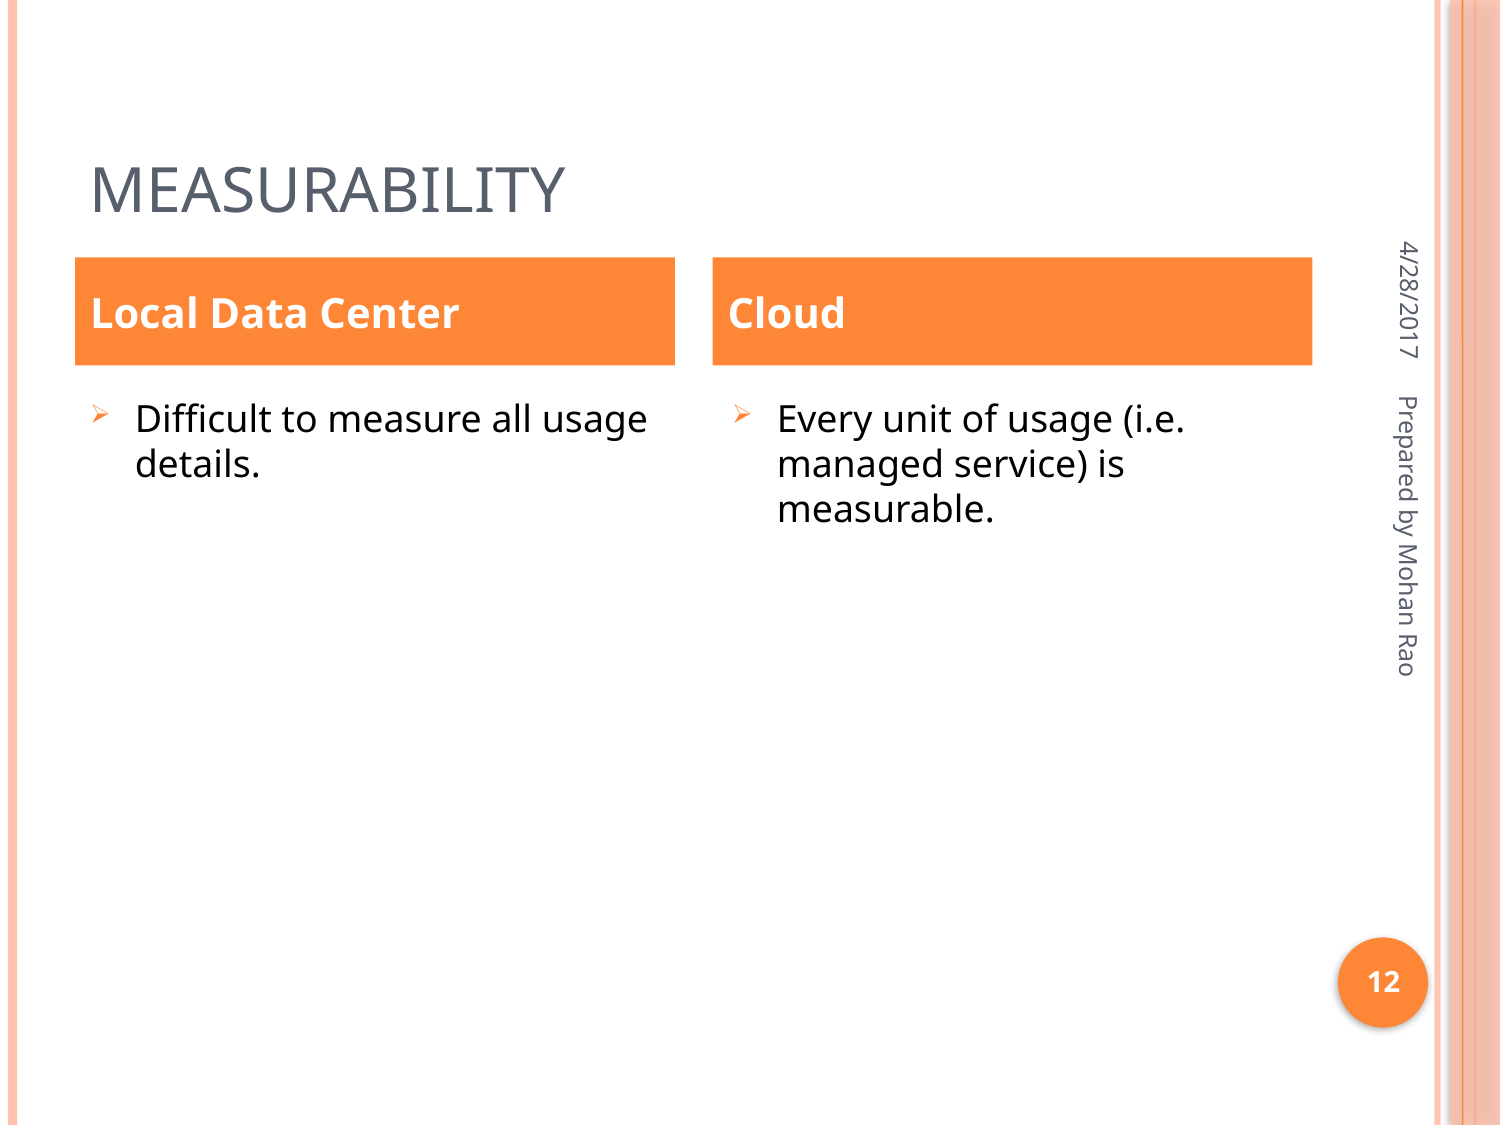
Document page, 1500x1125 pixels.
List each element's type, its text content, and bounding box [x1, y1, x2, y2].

list Local Data Center [74, 257, 676, 366]
title Measurability [75, 44, 1313, 233]
list Cloud [712, 257, 1313, 366]
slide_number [1378, 43, 1442, 374]
slide_number 12 [1333, 940, 1434, 1026]
footer Prepared by Mohan Rao [1379, 380, 1440, 906]
list Difficult to measure all usage details. [74, 387, 676, 1026]
list Every unit of usage (i.e. managed service) is measurable. [716, 387, 1318, 1026]
